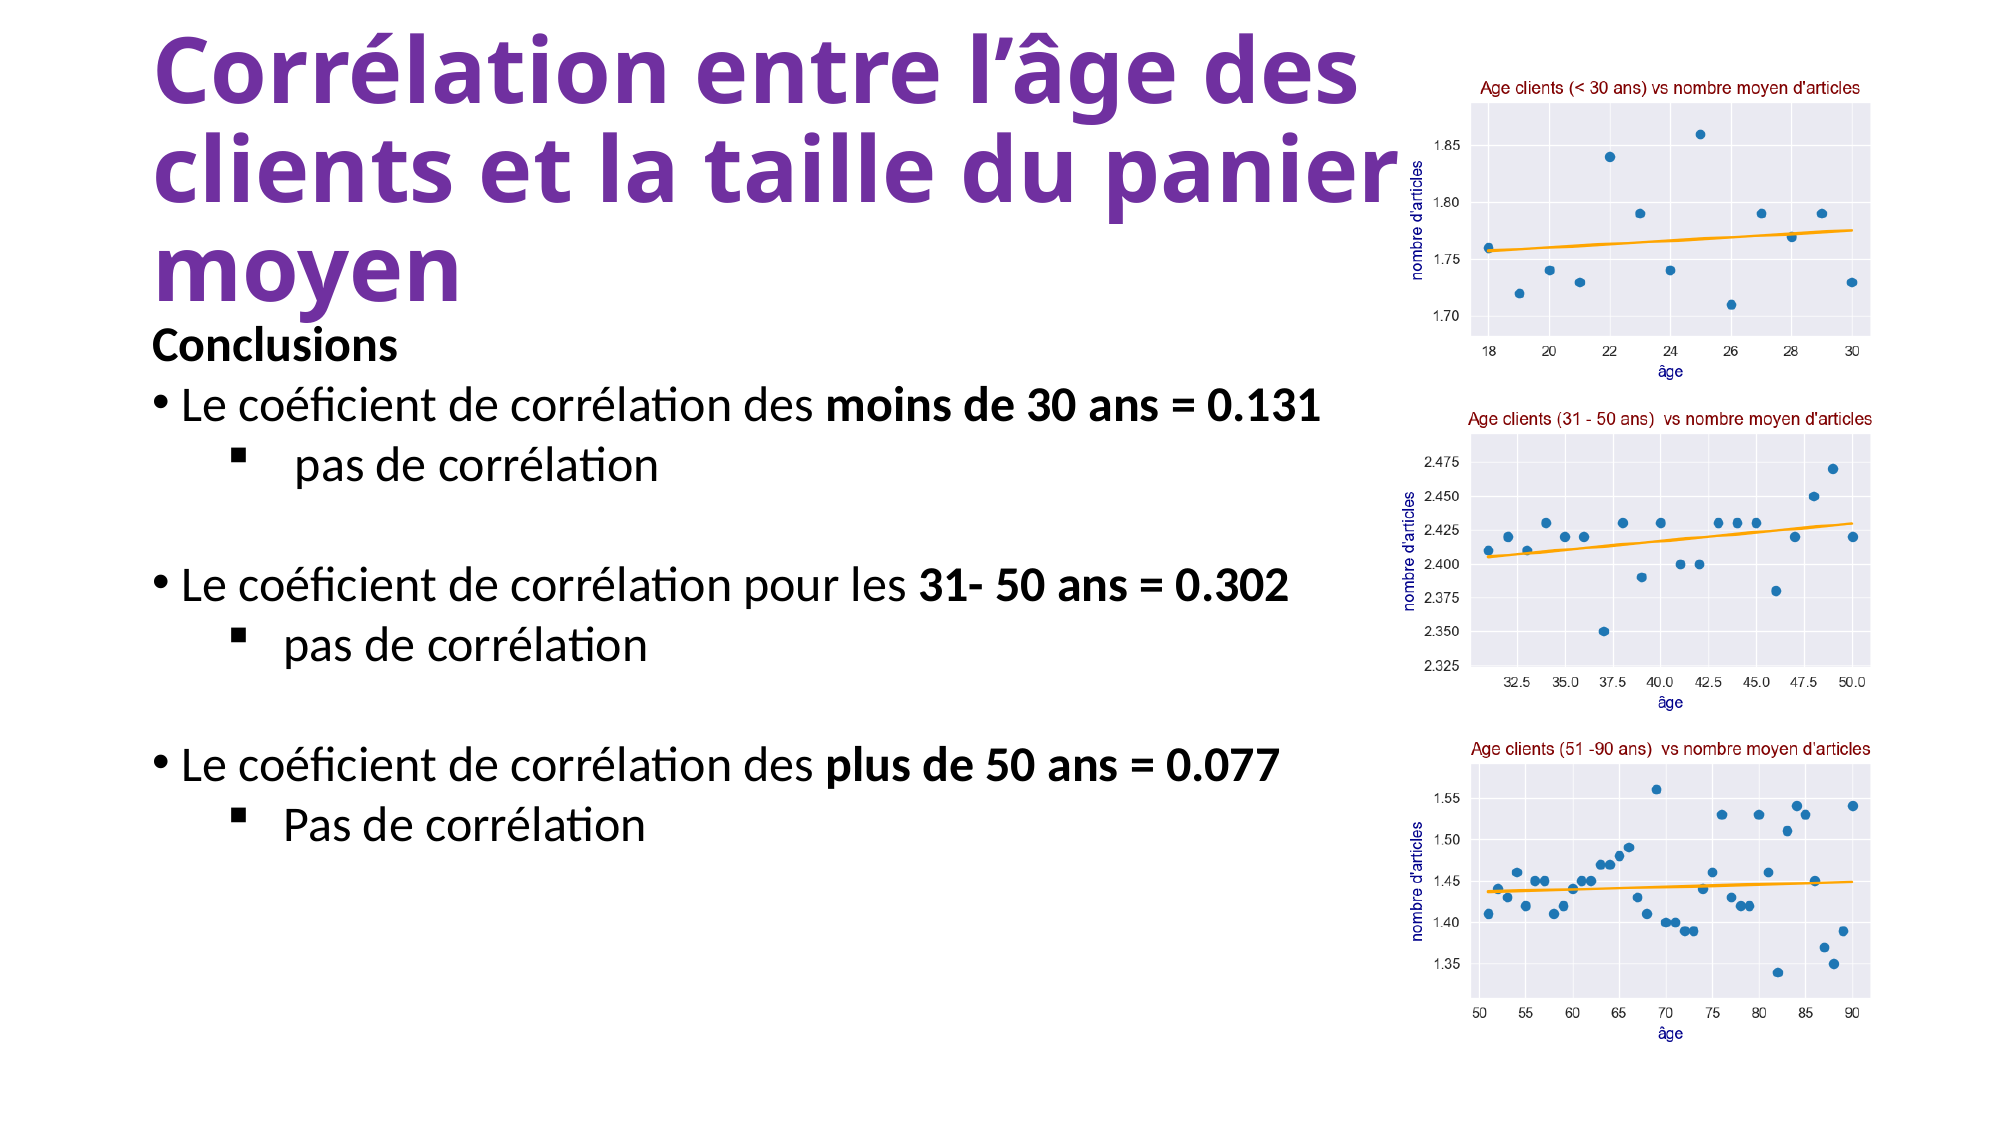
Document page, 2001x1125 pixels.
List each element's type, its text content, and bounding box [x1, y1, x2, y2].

text_box Conclusions Le coéficient de corrélation des moins de 30 ans = 0.131 pas de corrélation Le coéficient de corrélation pour les 31- 50 ans = 0.302 pas de corrélation Le coéficient de corrélation des plus de 50 ans = 0.077 Pas de corrélation [137, 303, 1368, 859]
title Corrélation entre l’âge des clients et la taille du panier moyen [137, 63, 1420, 282]
picture [1392, 401, 1883, 721]
picture [1399, 70, 1883, 391]
picture [1399, 731, 1883, 1052]
